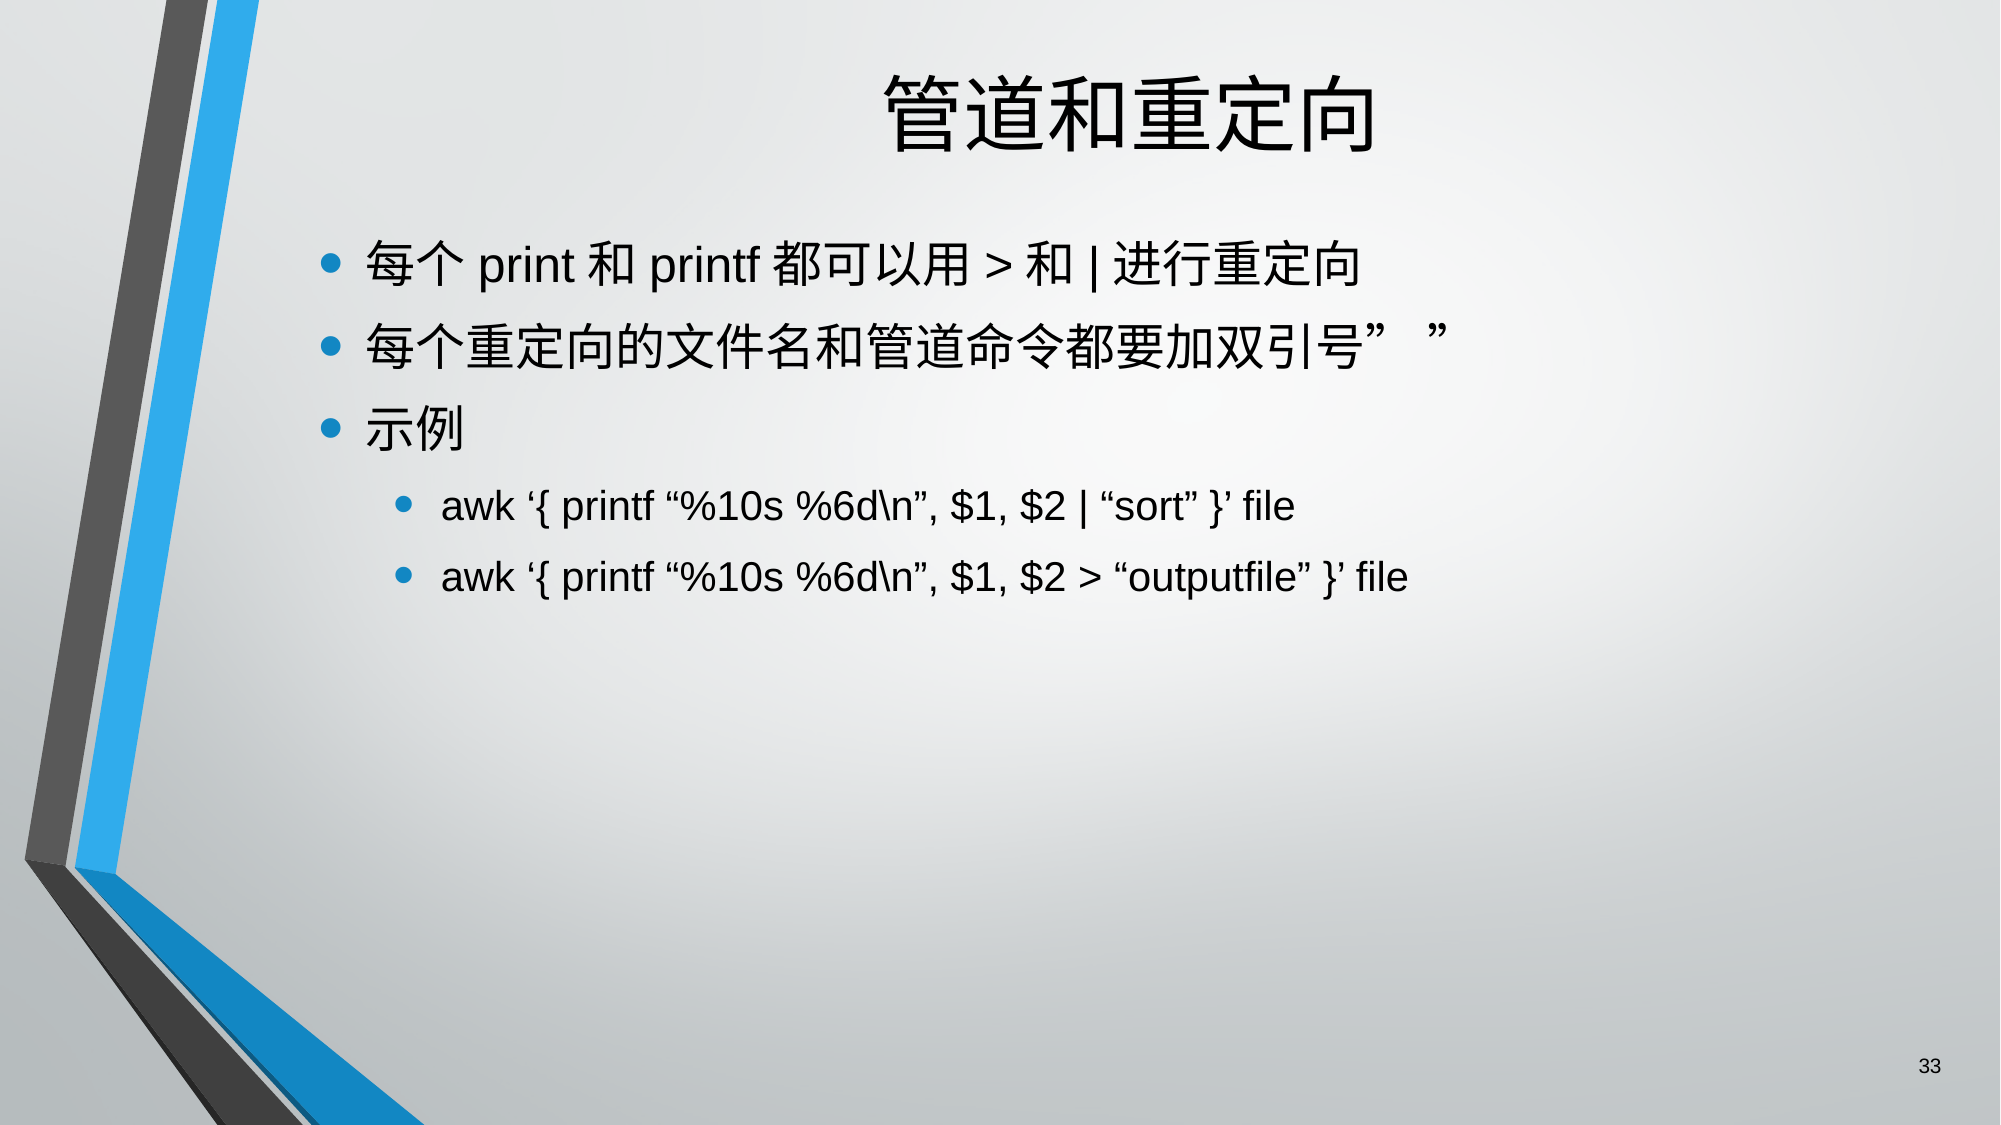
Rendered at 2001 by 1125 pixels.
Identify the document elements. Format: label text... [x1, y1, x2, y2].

slide_number 33 [1866, 1034, 1957, 1095]
list 每个print和printf都可以用>和|进行重定向 每个重定向的文件名和管道命令都要加双引号” ” 示例 awk ‘{ printf “%10s %6d\n”, $1, $2 | “sort” }’ file awk ‘{ printf “%10s %6d\n”, $1, $2 > “outputfile” }’ file [304, 202, 1957, 1014]
title 管道和重定向 [304, 38, 1957, 187]
